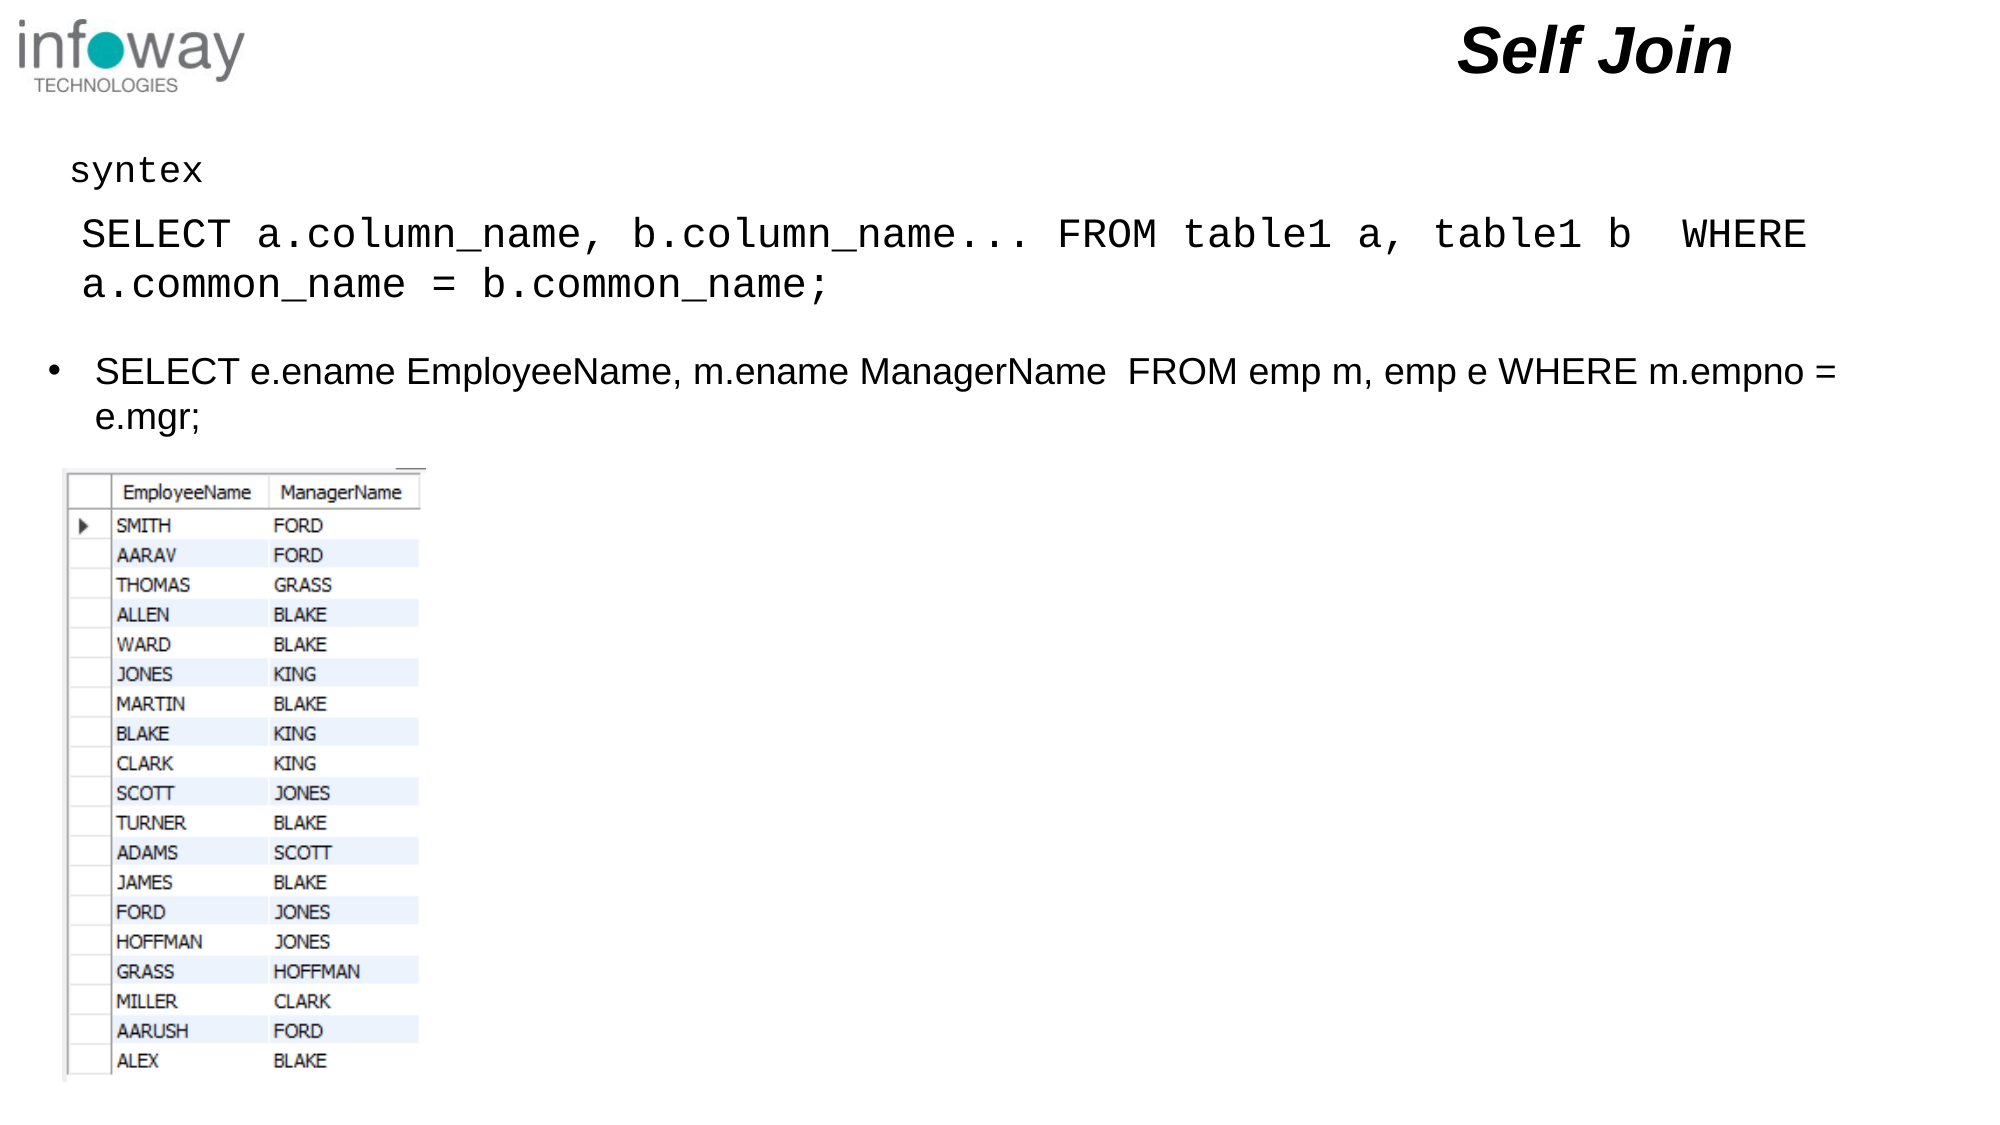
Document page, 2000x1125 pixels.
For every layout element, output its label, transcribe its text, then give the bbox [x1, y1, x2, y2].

text_box SELECT a.column_name, b.column_name... FROM table1 a, table1 b WHERE a.common_name = b.common_name; [66, 198, 1945, 313]
text_box Self Join [249, 0, 1750, 95]
picture [62, 468, 426, 1082]
text_box syntex [54, 137, 219, 197]
picture [19, 18, 245, 93]
text_box SELECT e.ename EmployeeName, m.ename ManagerName FROM emp m, emp e WHERE m.empno = e.mgr; [33, 339, 1911, 445]
